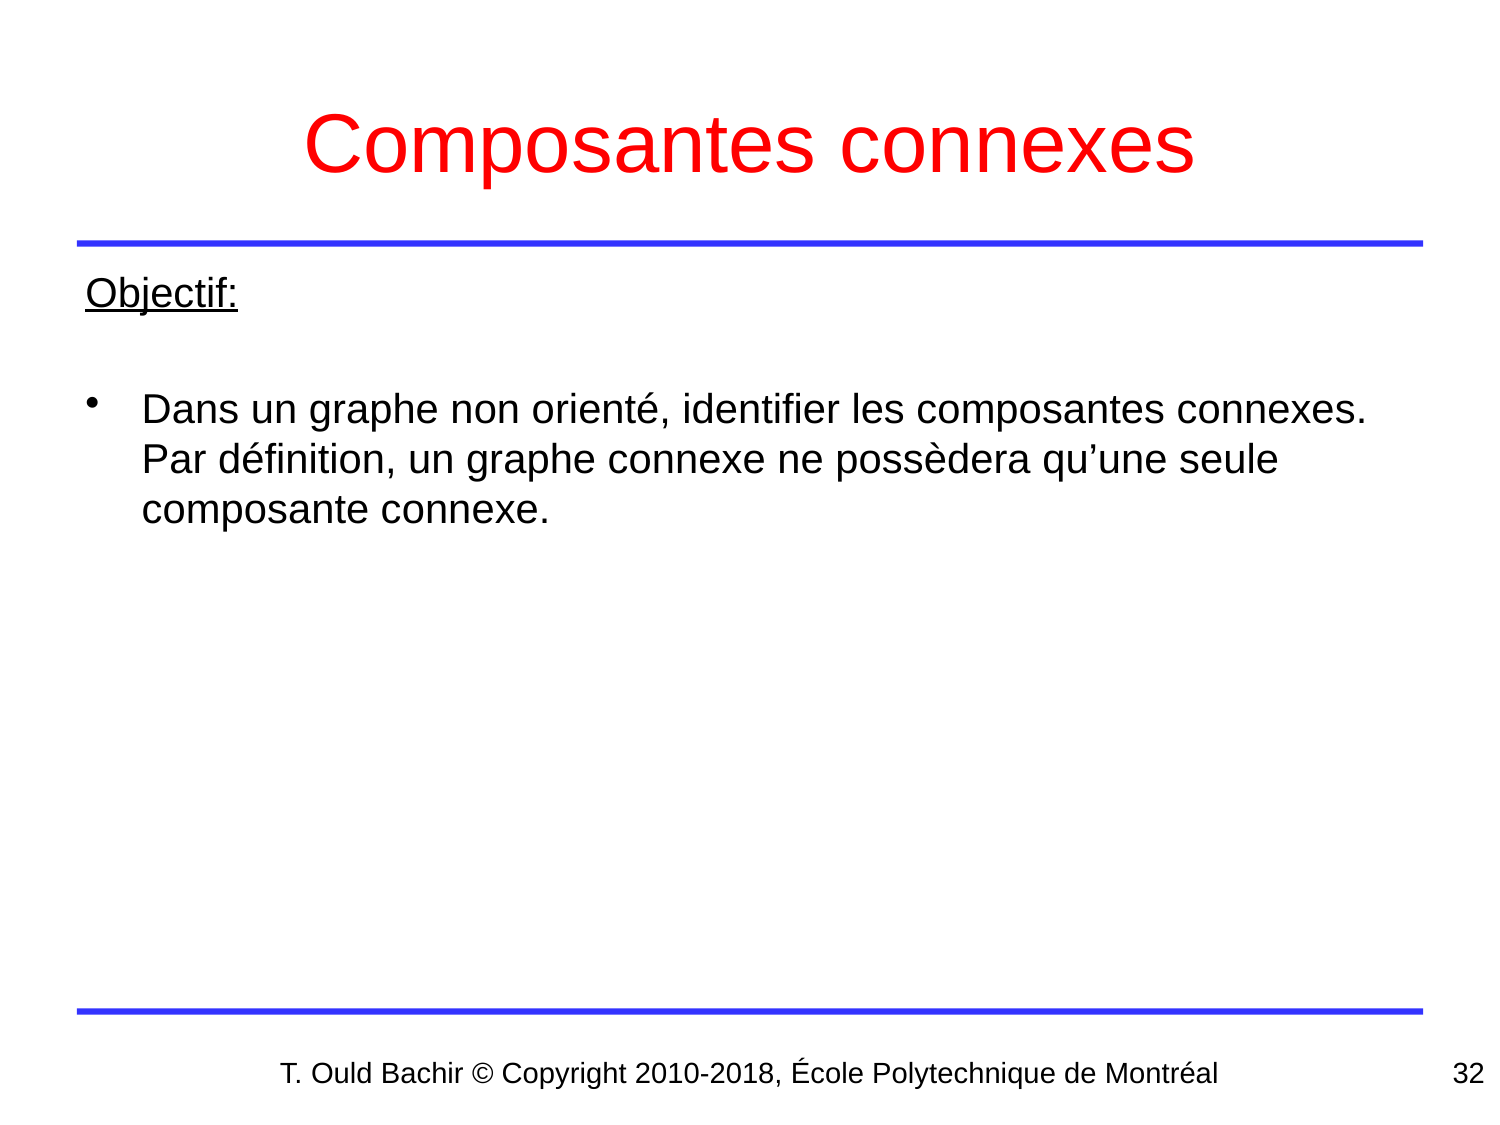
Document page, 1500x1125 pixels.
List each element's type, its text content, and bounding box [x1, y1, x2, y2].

slide_number 32 [1149, 1046, 1500, 1125]
footer T. Ould Bachir © Copyright 2010-2018, École Polytechnique de Montréal [0, 1046, 1149, 1125]
list Objectif: Dans un graphe non orienté, identifier les composantes connexes. Par définition, un graphe connexe ne possèdera qu’une seule composante connexe. [70, 257, 1421, 912]
title Composantes connexes [75, 45, 1425, 233]
